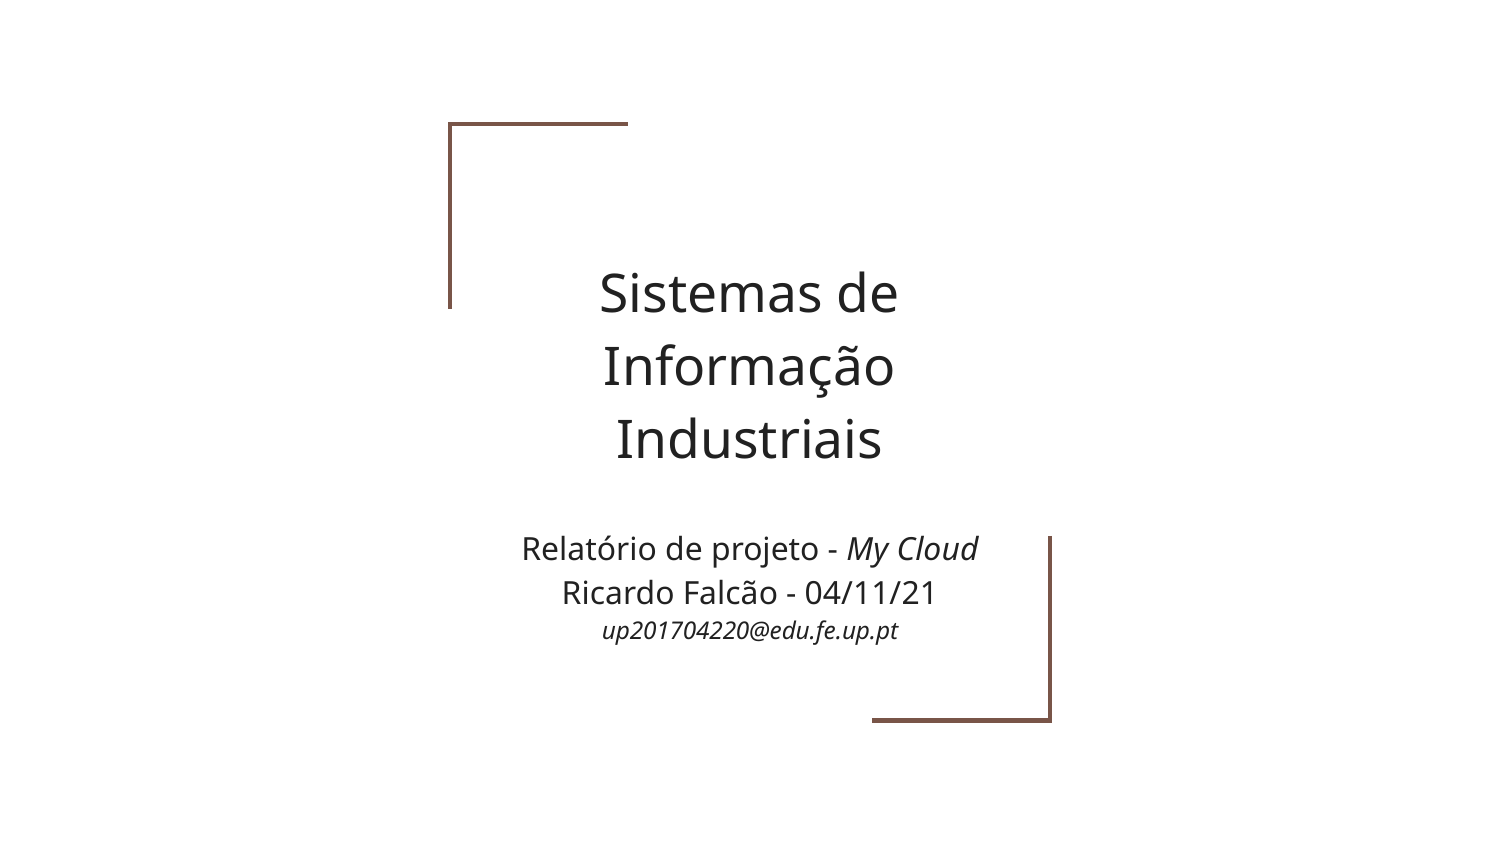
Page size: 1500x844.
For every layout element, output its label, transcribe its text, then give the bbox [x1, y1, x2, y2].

title Sistemas de Informação Industriais [499, 236, 1001, 490]
subtitle Relatório de projeto - My Cloud Ricardo Falcão - 04/11/21 up201704220@edu.fe.up.pt [499, 511, 1001, 693]
